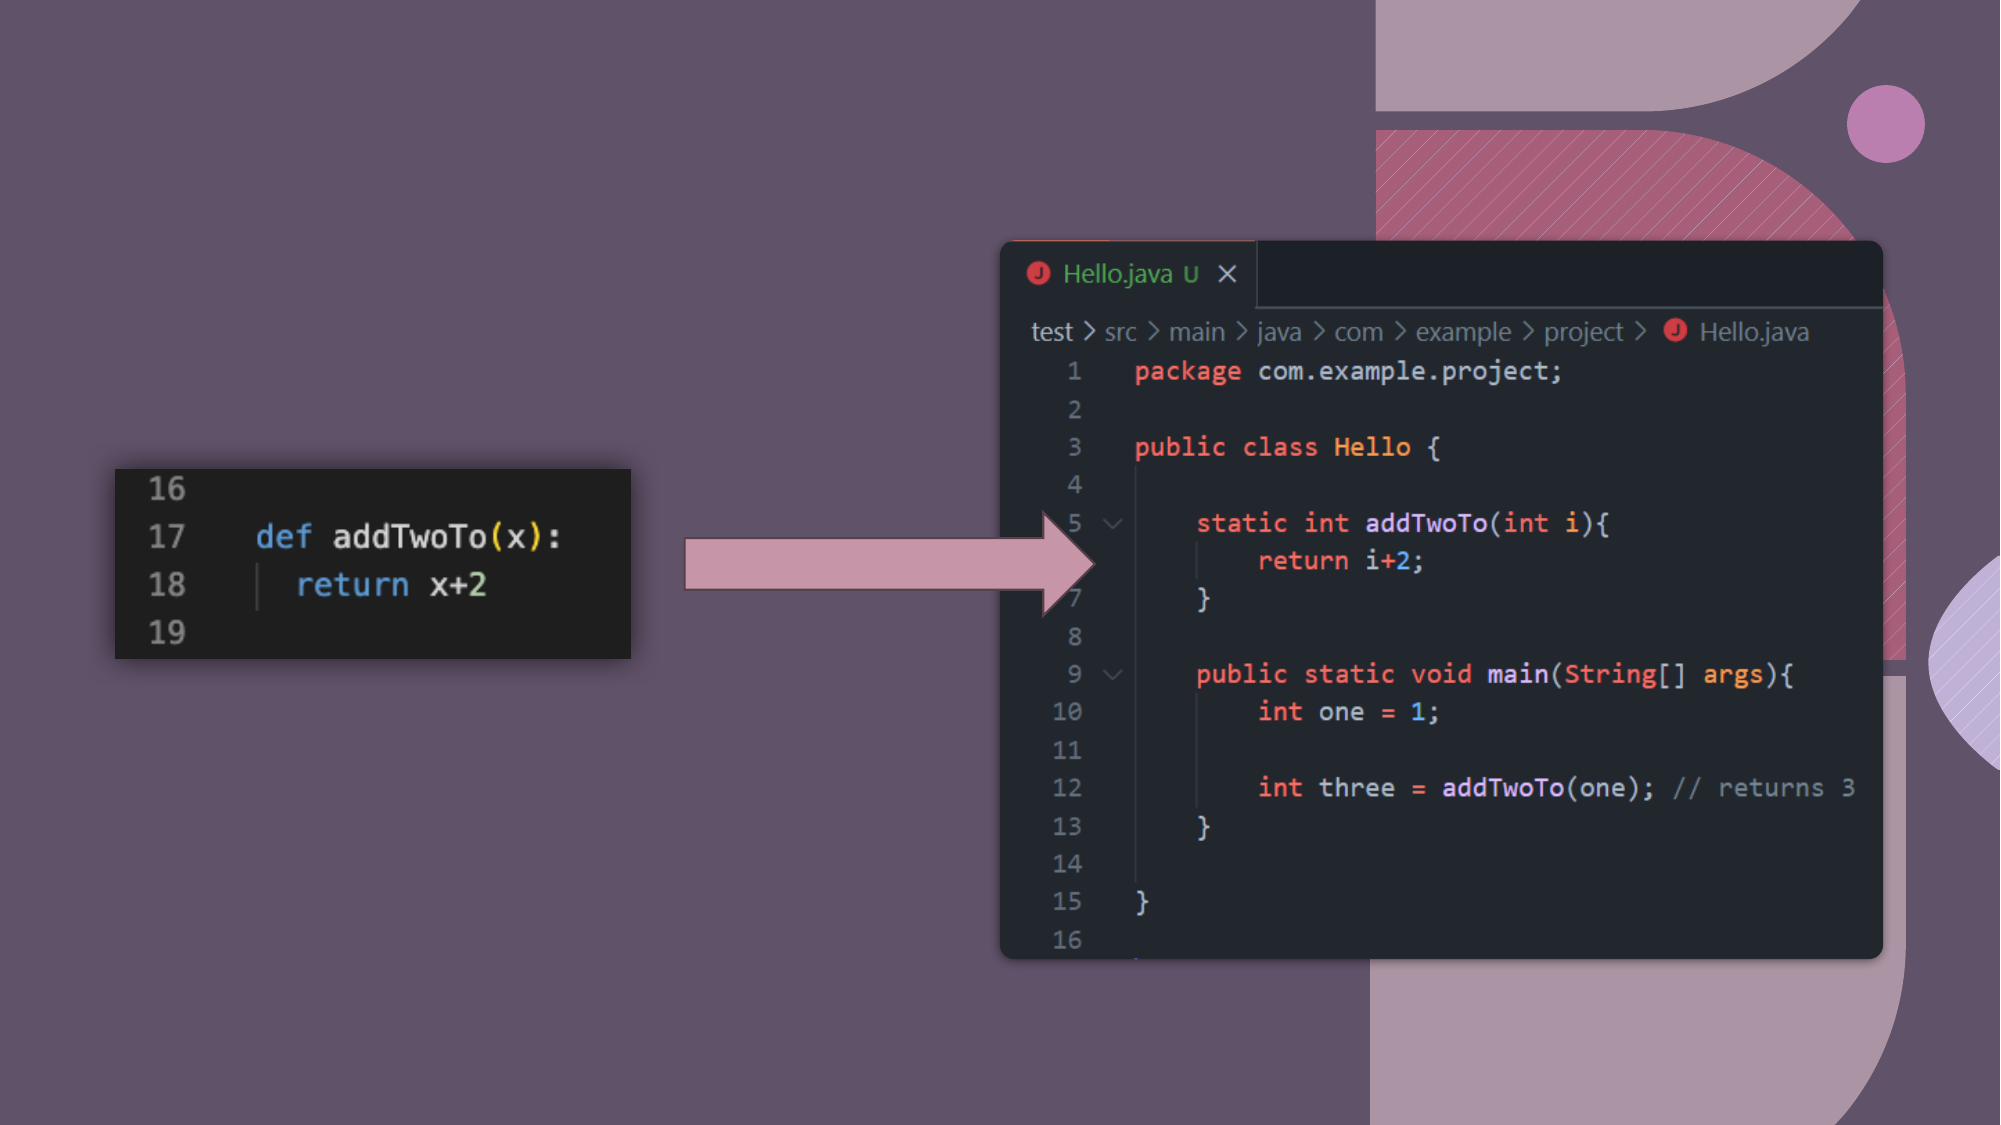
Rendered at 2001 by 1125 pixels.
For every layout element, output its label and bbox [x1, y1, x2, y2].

picture [115, 469, 631, 659]
text_box [683, 537, 999, 591]
picture [999, 240, 1884, 960]
